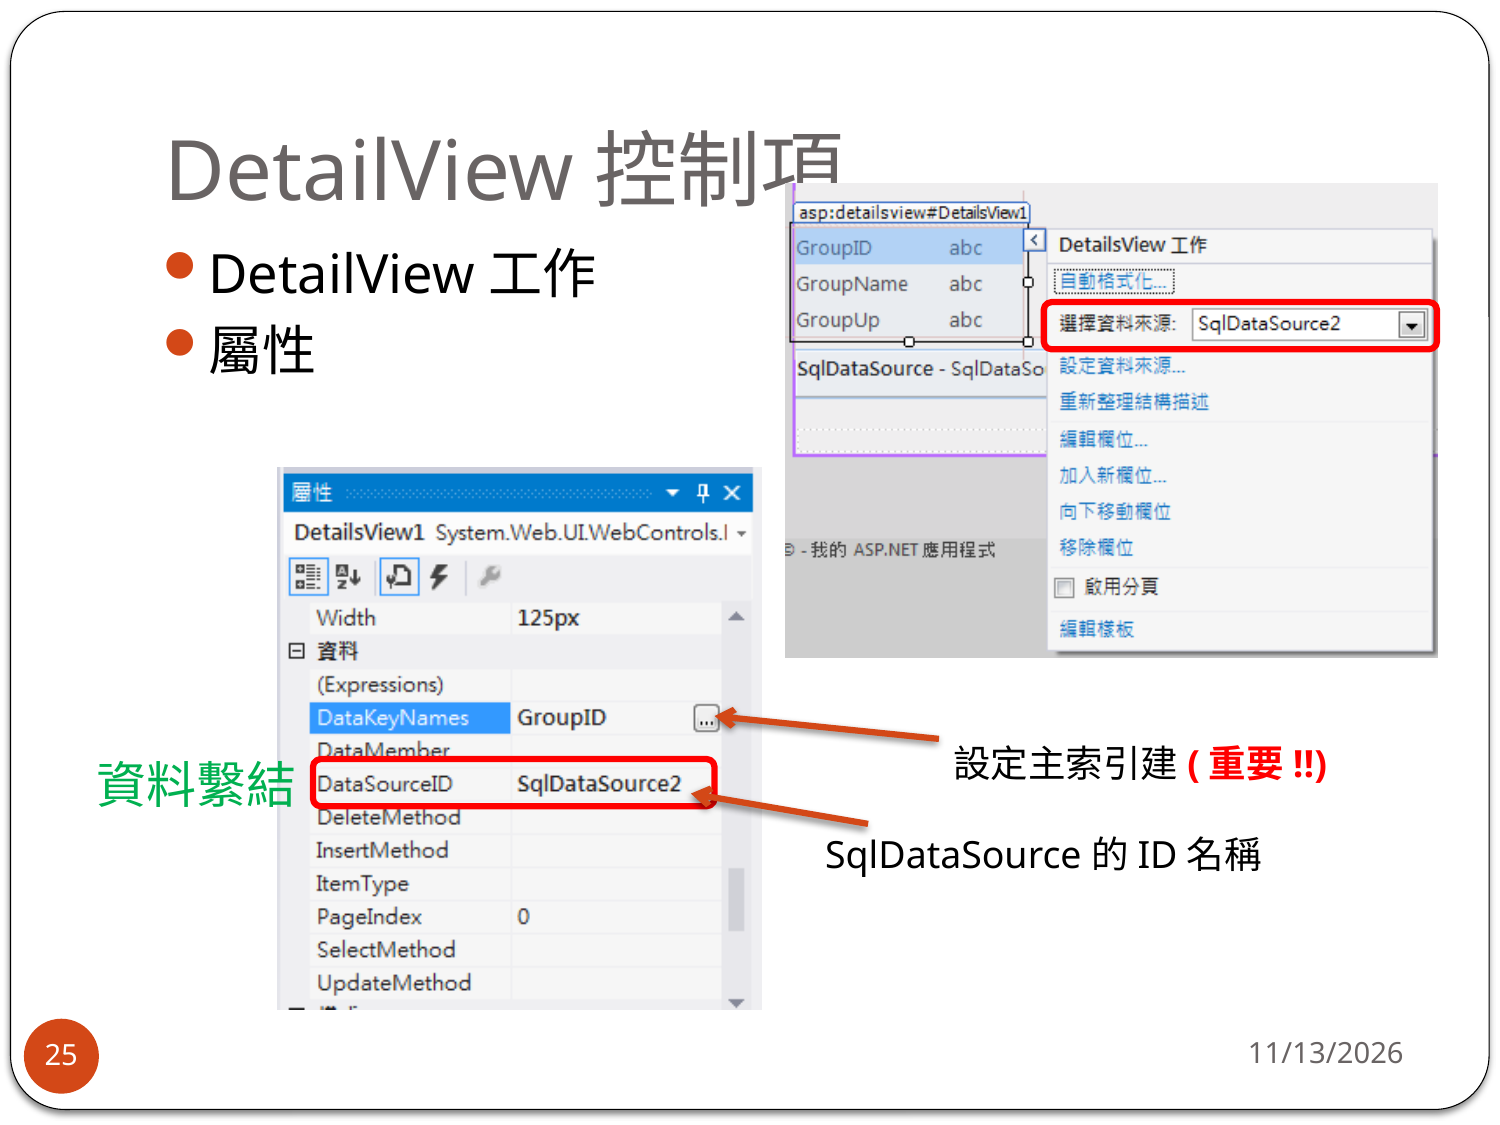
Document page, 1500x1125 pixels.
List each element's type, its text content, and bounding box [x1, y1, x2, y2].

text_box SqlDataSource的ID名稱 [810, 823, 1277, 884]
list DetailView工作 屬性 [147, 231, 1423, 982]
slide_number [1012, 1015, 1419, 1094]
text_box 設定主索引建(重要!!) [938, 732, 1342, 793]
title DetailView控制項 [150, 45, 1425, 231]
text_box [714, 715, 940, 740]
picture [785, 183, 1438, 658]
picture [277, 467, 763, 1010]
text_box 資料繫結 [81, 746, 271, 822]
slide_number 25 [23, 1018, 99, 1094]
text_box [690, 793, 869, 825]
